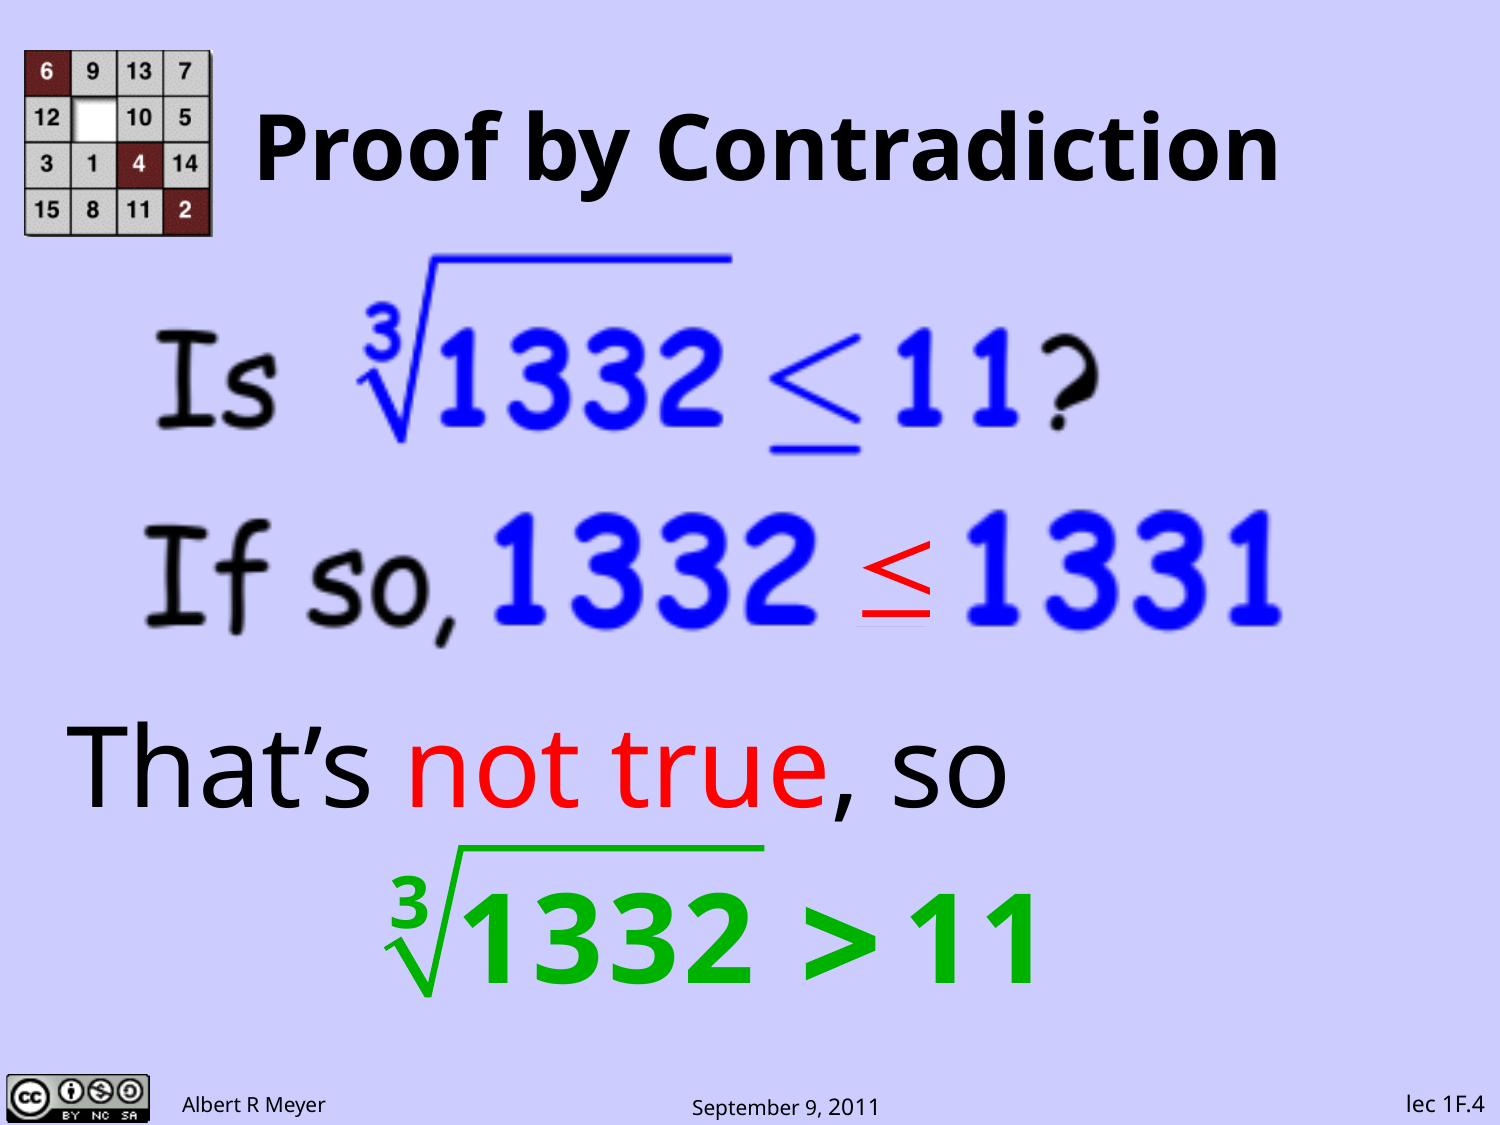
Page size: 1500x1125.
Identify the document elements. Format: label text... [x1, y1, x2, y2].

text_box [961, 499, 1291, 639]
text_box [148, 248, 1378, 470]
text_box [375, 833, 1049, 1009]
picture [24, 50, 213, 237]
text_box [136, 467, 1143, 670]
text_box That’s not true, so [51, 687, 1444, 837]
slide_number lec 1F.4 [1386, 1081, 1500, 1125]
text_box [843, 518, 930, 626]
picture [6, 1074, 150, 1123]
title Proof by Contradiction [237, 49, 1476, 238]
